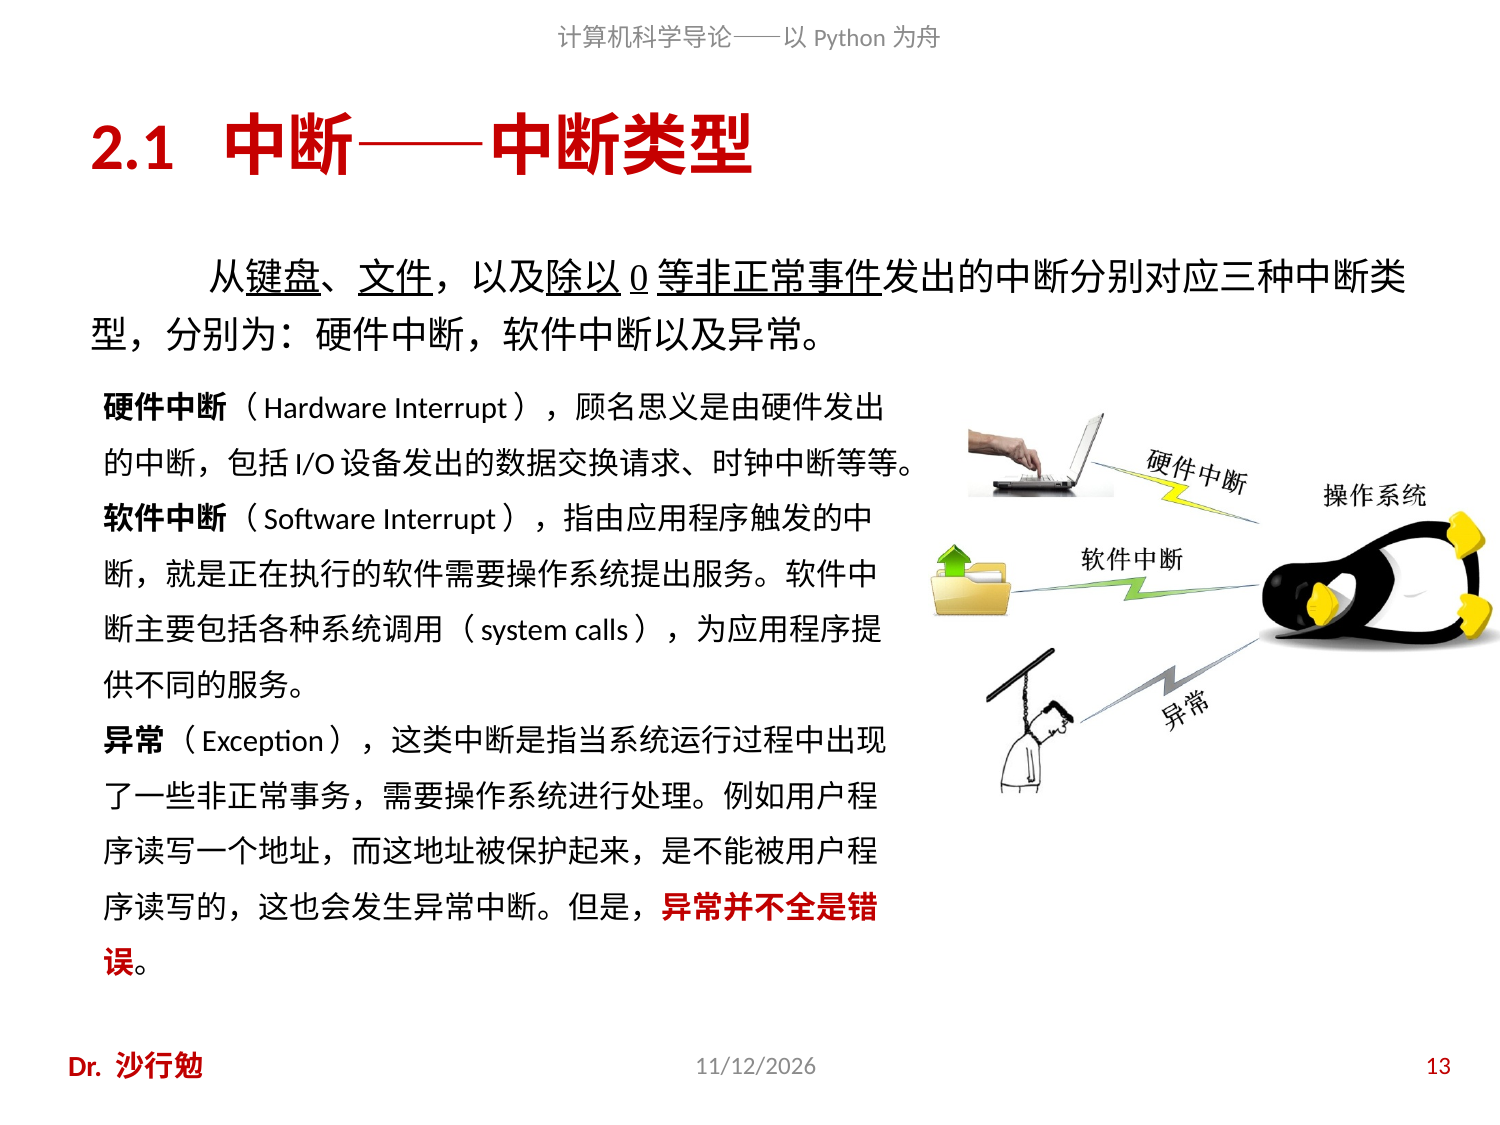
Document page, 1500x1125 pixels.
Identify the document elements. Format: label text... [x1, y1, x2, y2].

title 2.1 中断——中断类型 [75, 90, 1425, 195]
footer Dr. 沙行勉 [53, 1035, 386, 1095]
picture [927, 408, 1500, 797]
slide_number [501, 1035, 1010, 1095]
text_box 硬件中断（Hardware Interrupt），顾名思义是由硬件发出的中断，包括I/O设备发出的数据交换请求、时钟中断等等。 软件中断（Software Interrupt），指由应用程序触发的中断，就是正在执行的软件需要操作系统提出服务。软件中断主要包括各种系统调用（system calls），为应用程序提供不同的服务。 异常（Exception），这类中断是指当系统运行过程中出现了一些非正常事务，需要操作系统进行处理。例如用户程序读写一个地址，而这地址被保护起来，是不能被用户程序读写的，这也会发生异常中断。但是，异常并不全是错误。 [88, 361, 916, 1035]
slide_number 13 [1116, 1035, 1467, 1095]
list 从键盘、文件，以及除以0等非正常事件发出的中断分别对应三种中断类型，分别为：硬件中断，软件中断以及异常。 [75, 231, 1425, 374]
